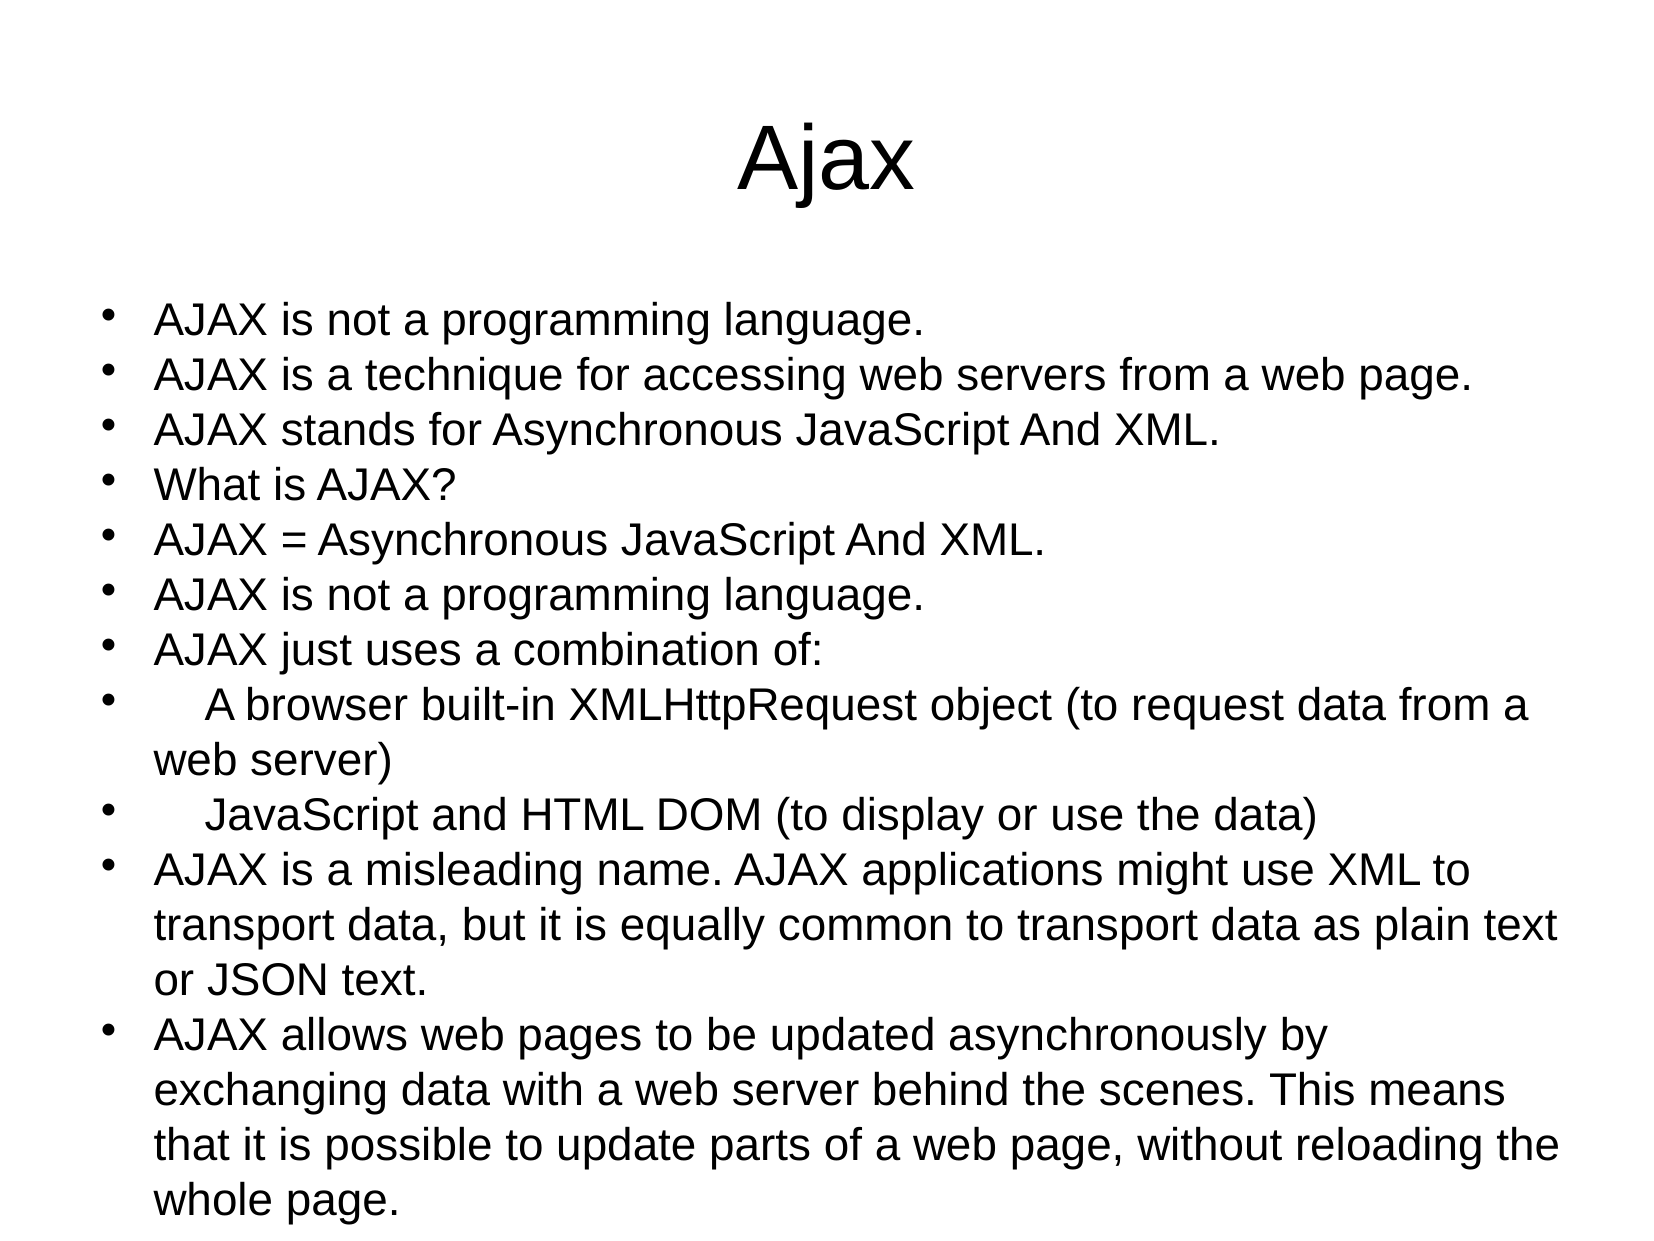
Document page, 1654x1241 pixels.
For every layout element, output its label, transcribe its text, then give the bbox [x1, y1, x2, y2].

text_box AJAX is not a programming language. AJAX is a technique for accessing web servers from a web page. AJAX stands for Asynchronous JavaScript And XML. What is AJAX? AJAX = Asynchronous JavaScript And XML. AJAX is not a programming language. AJAX just uses a combination of: A browser built-in XMLHttpRequest object (to request data from a web server) JavaScript and HTML DOM (to display or use the data) AJAX is a misleading name. AJAX applications might use XML to transport data, but it is equally common to transport data as plain text or JSON text. AJAX allows web pages to be updated asynchronously by exchanging data with a web server behind the scenes. This means that it is possible to update parts of a web page, without reloading the whole page. [82, 290, 1571, 1009]
text_box Ajax [82, 49, 1571, 256]
